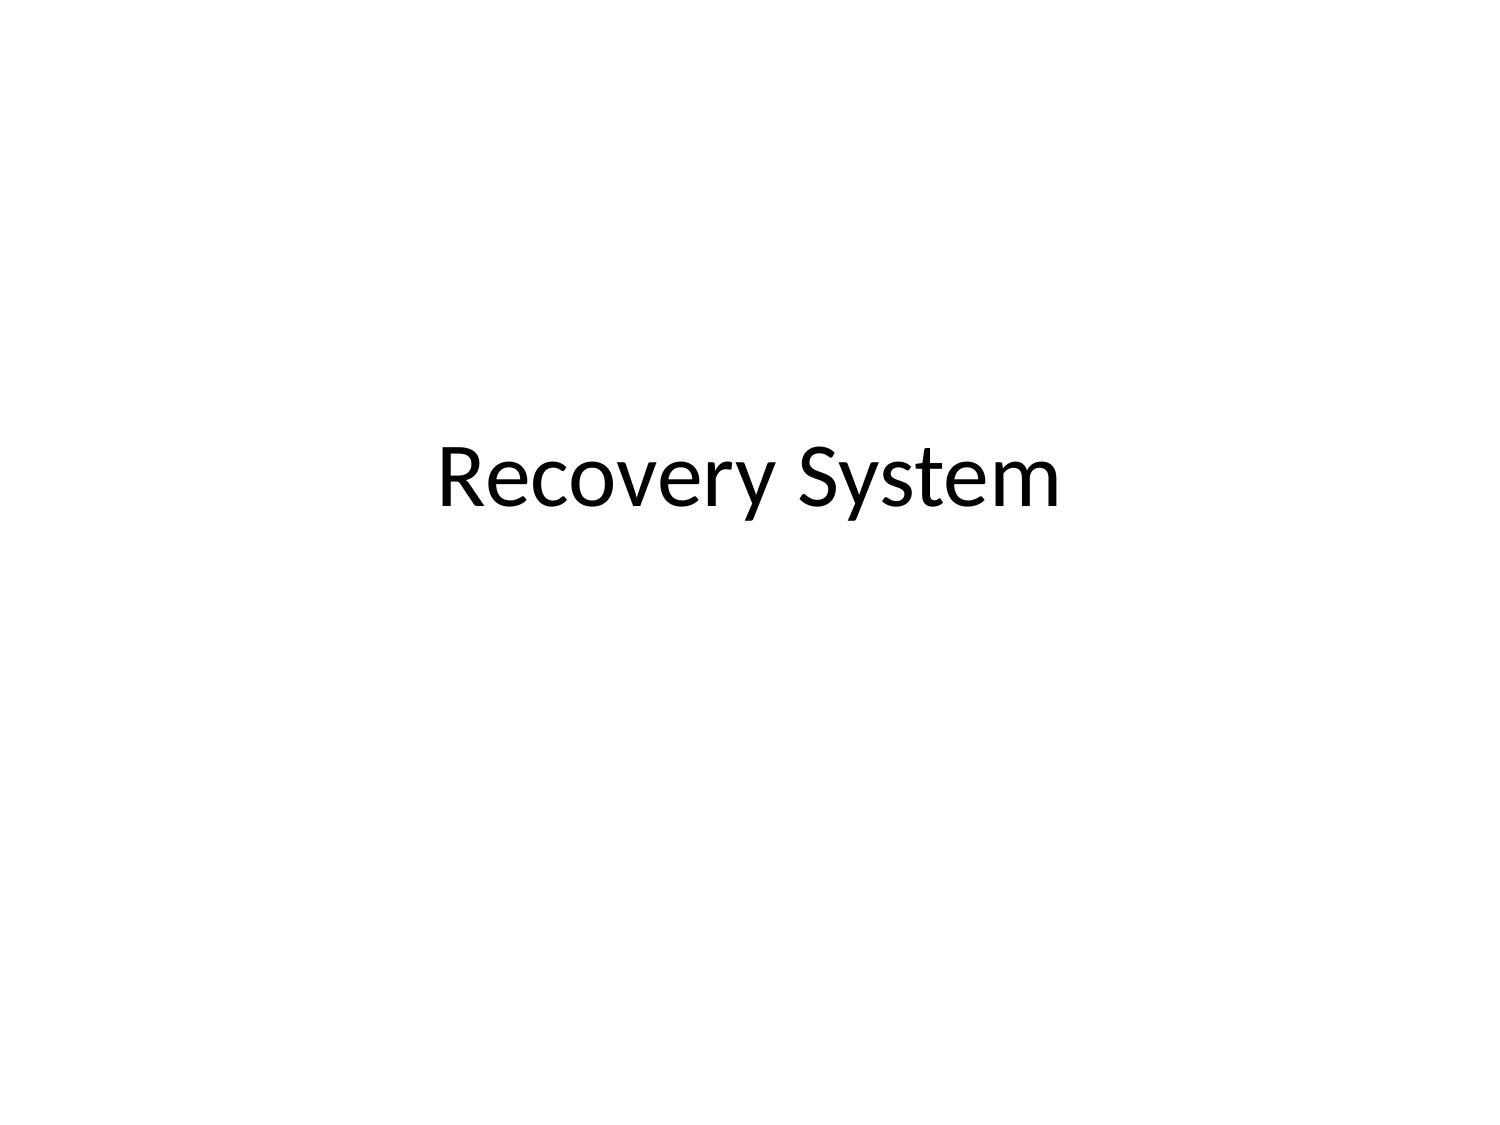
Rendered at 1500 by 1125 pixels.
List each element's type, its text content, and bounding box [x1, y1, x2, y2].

title Recovery System [112, 349, 1388, 591]
